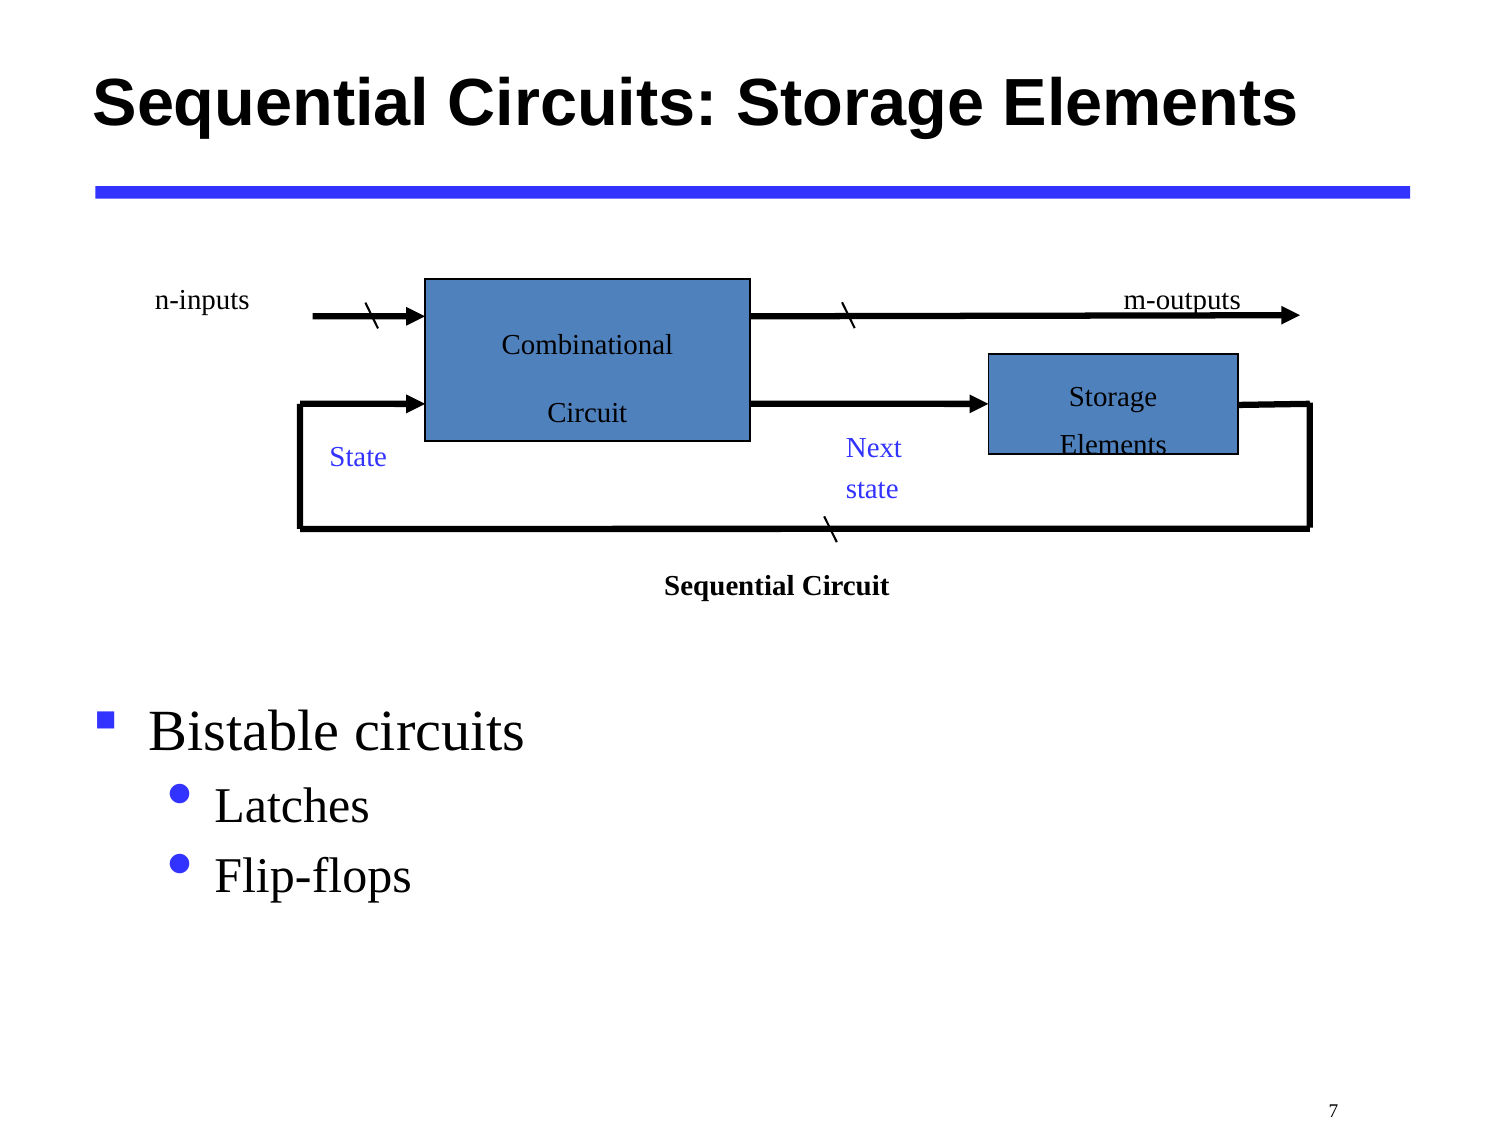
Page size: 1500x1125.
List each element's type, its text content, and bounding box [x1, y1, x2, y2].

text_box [139, 239, 1311, 602]
title Sequential Circuits: Storage Elements [77, 15, 1353, 183]
list Bistable circuits Latches Flip-flops [77, 195, 1488, 995]
slide_number 7 [1185, 1068, 1500, 1125]
